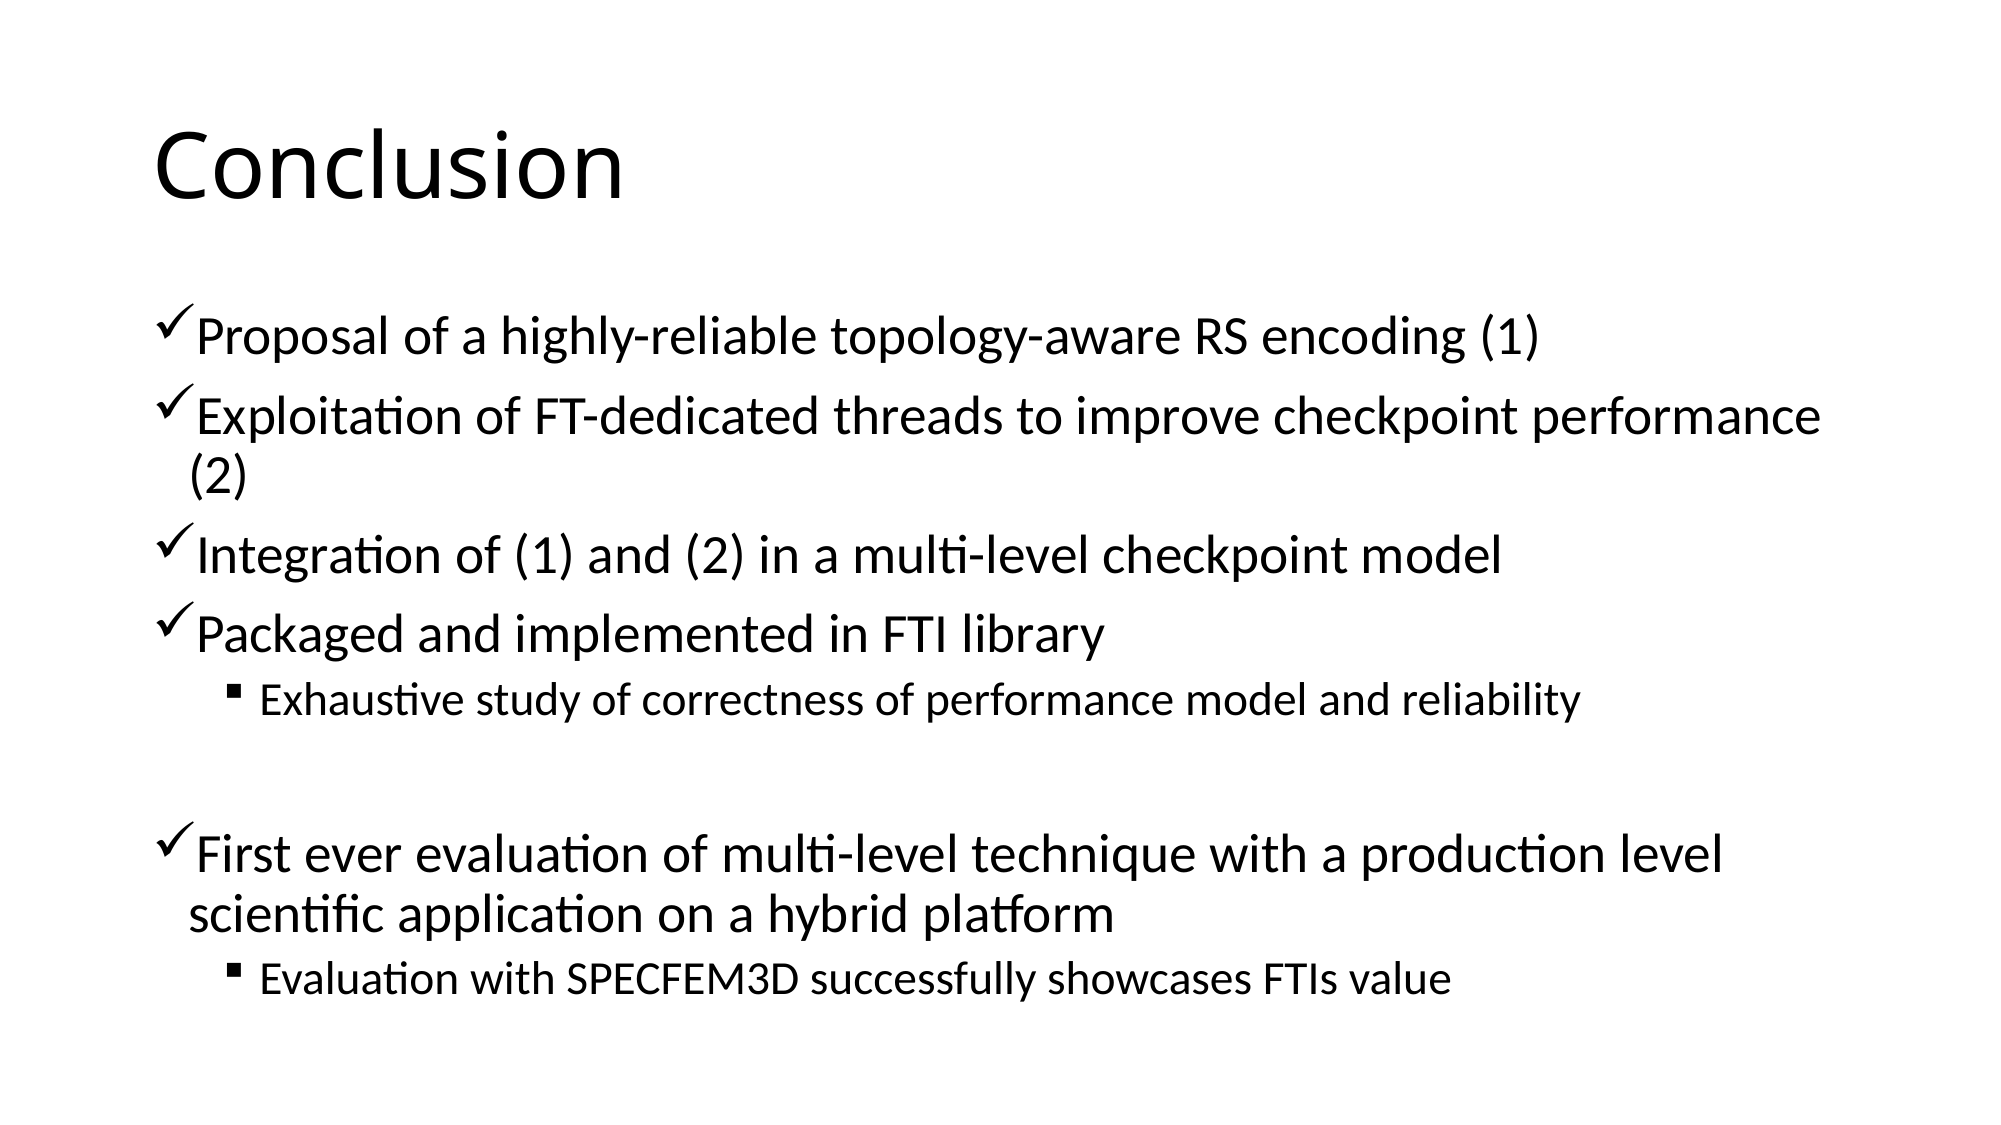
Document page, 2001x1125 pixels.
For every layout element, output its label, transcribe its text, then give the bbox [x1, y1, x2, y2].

title Conclusion [137, 59, 1863, 278]
list Proposal of a highly-reliable topology-aware RS encoding (1) Exploitation of FT-dedicated threads to improve checkpoint performance (2) Integration of (1) and (2) in a multi-level checkpoint model Packaged and implemented in FTI library Exhaustive study of correctness of performance model and reliability First ever evaluation of multi-level technique with a production level scientific application on a hybrid platform Evaluation with SPECFEM3D successfully showcases FTIs value [137, 299, 1863, 1014]
